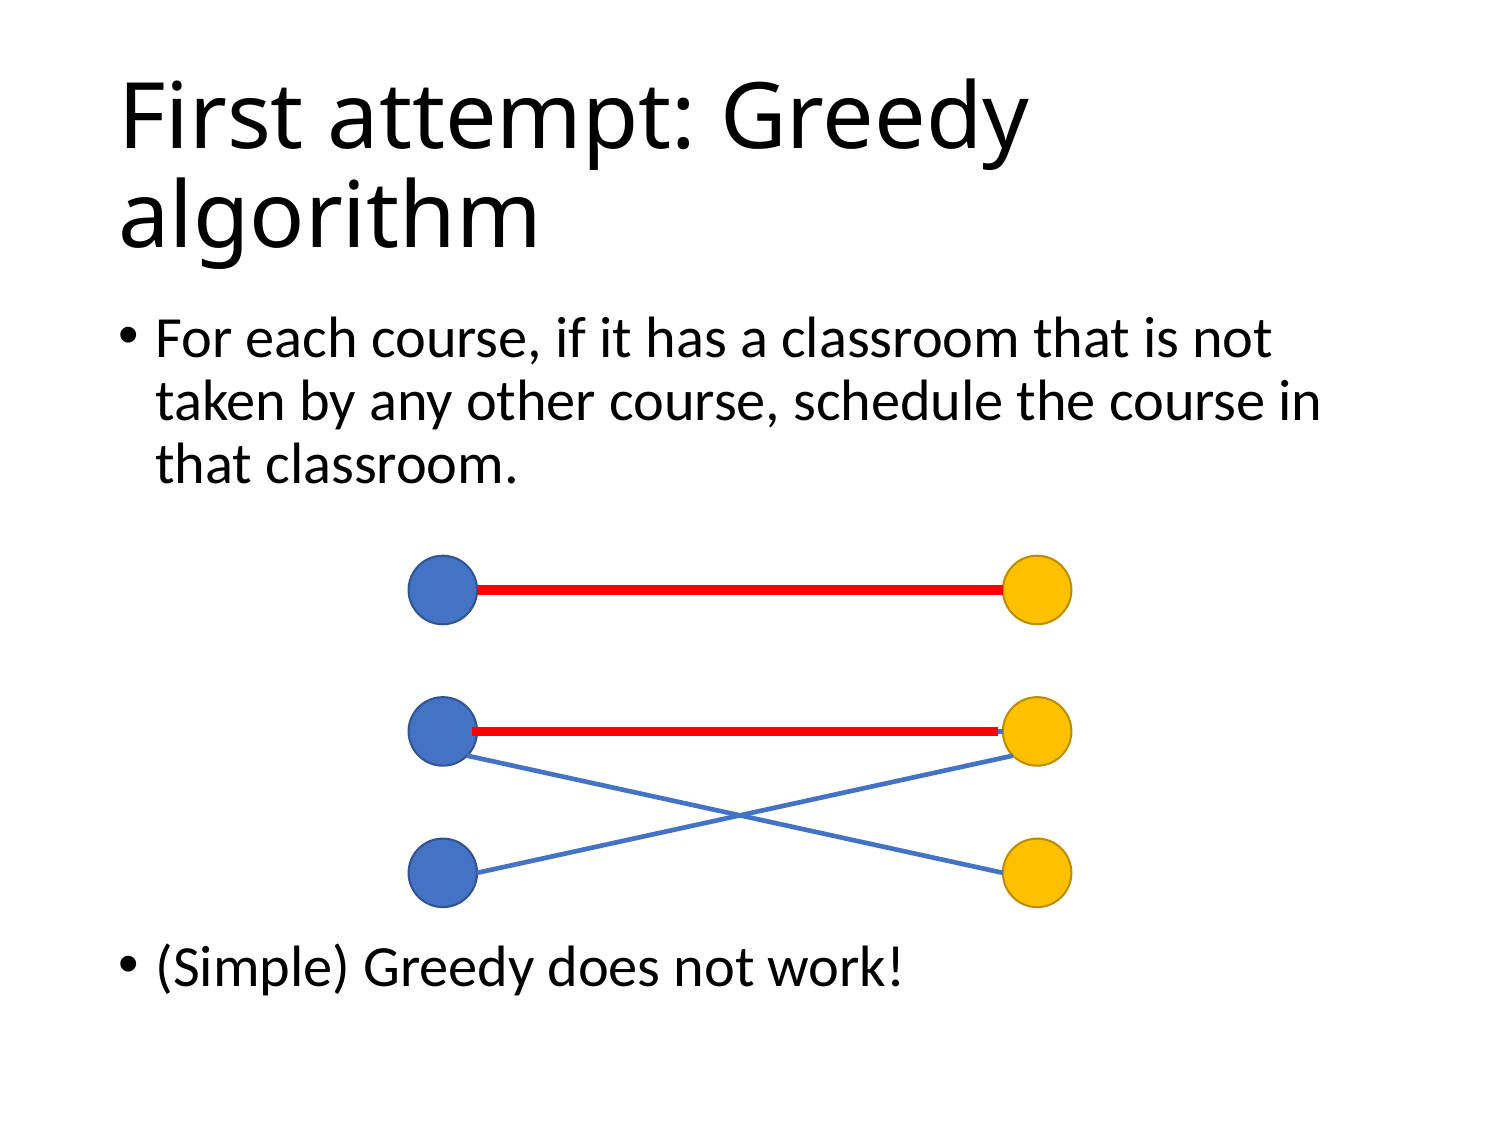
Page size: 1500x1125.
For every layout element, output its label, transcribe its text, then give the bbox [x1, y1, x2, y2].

title First attempt: Greedy algorithm [103, 59, 1397, 278]
list For each course, if it has a classroom that is not taken by any other course, schedule the course in that classroom. (Simple) Greedy does not work! [103, 299, 1397, 1042]
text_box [408, 555, 1072, 908]
